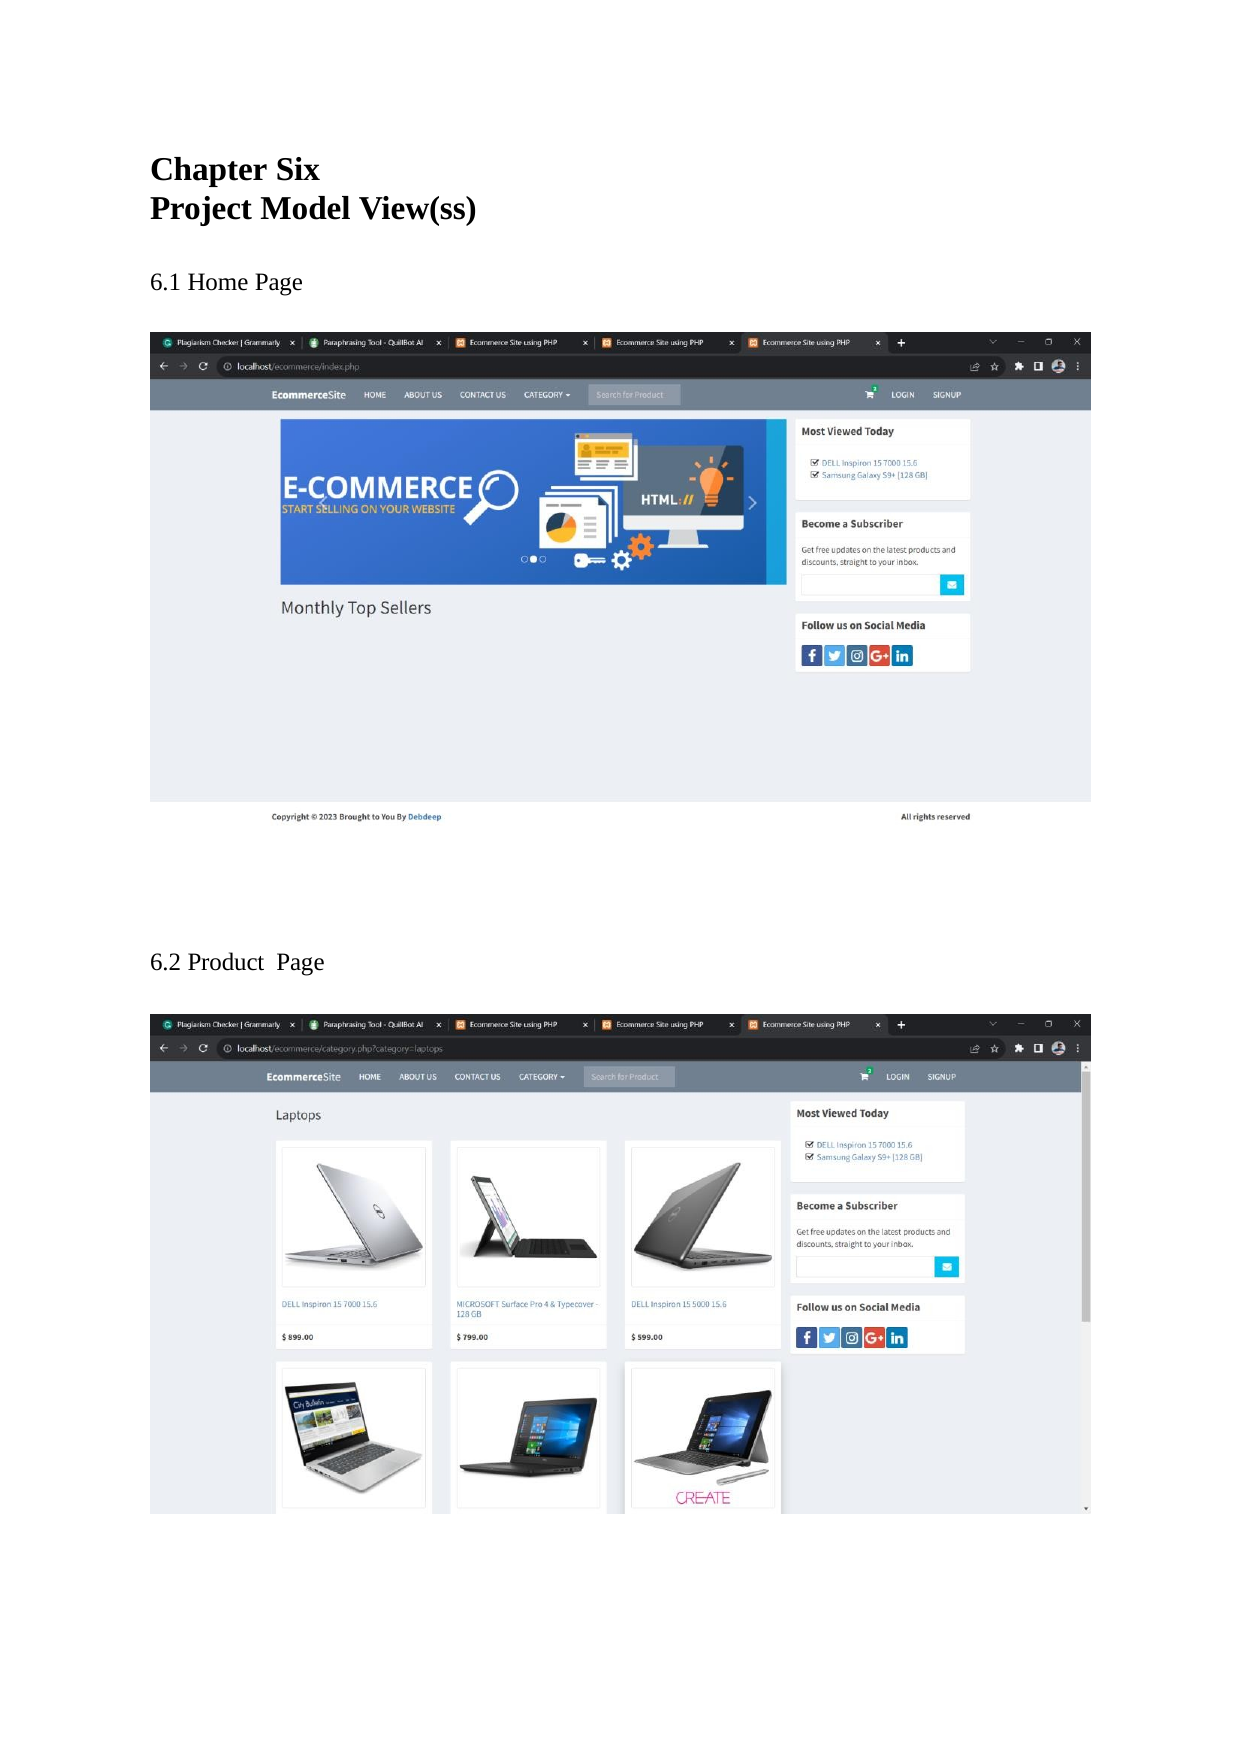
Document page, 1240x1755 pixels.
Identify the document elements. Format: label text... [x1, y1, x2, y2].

text_box 6.2 Product Page [147, 943, 329, 976]
text_box Chapter Six Project Model View(ss) 6.1 Home Page [147, 145, 483, 295]
picture [149, 1013, 1091, 1514]
picture [149, 331, 1091, 826]
